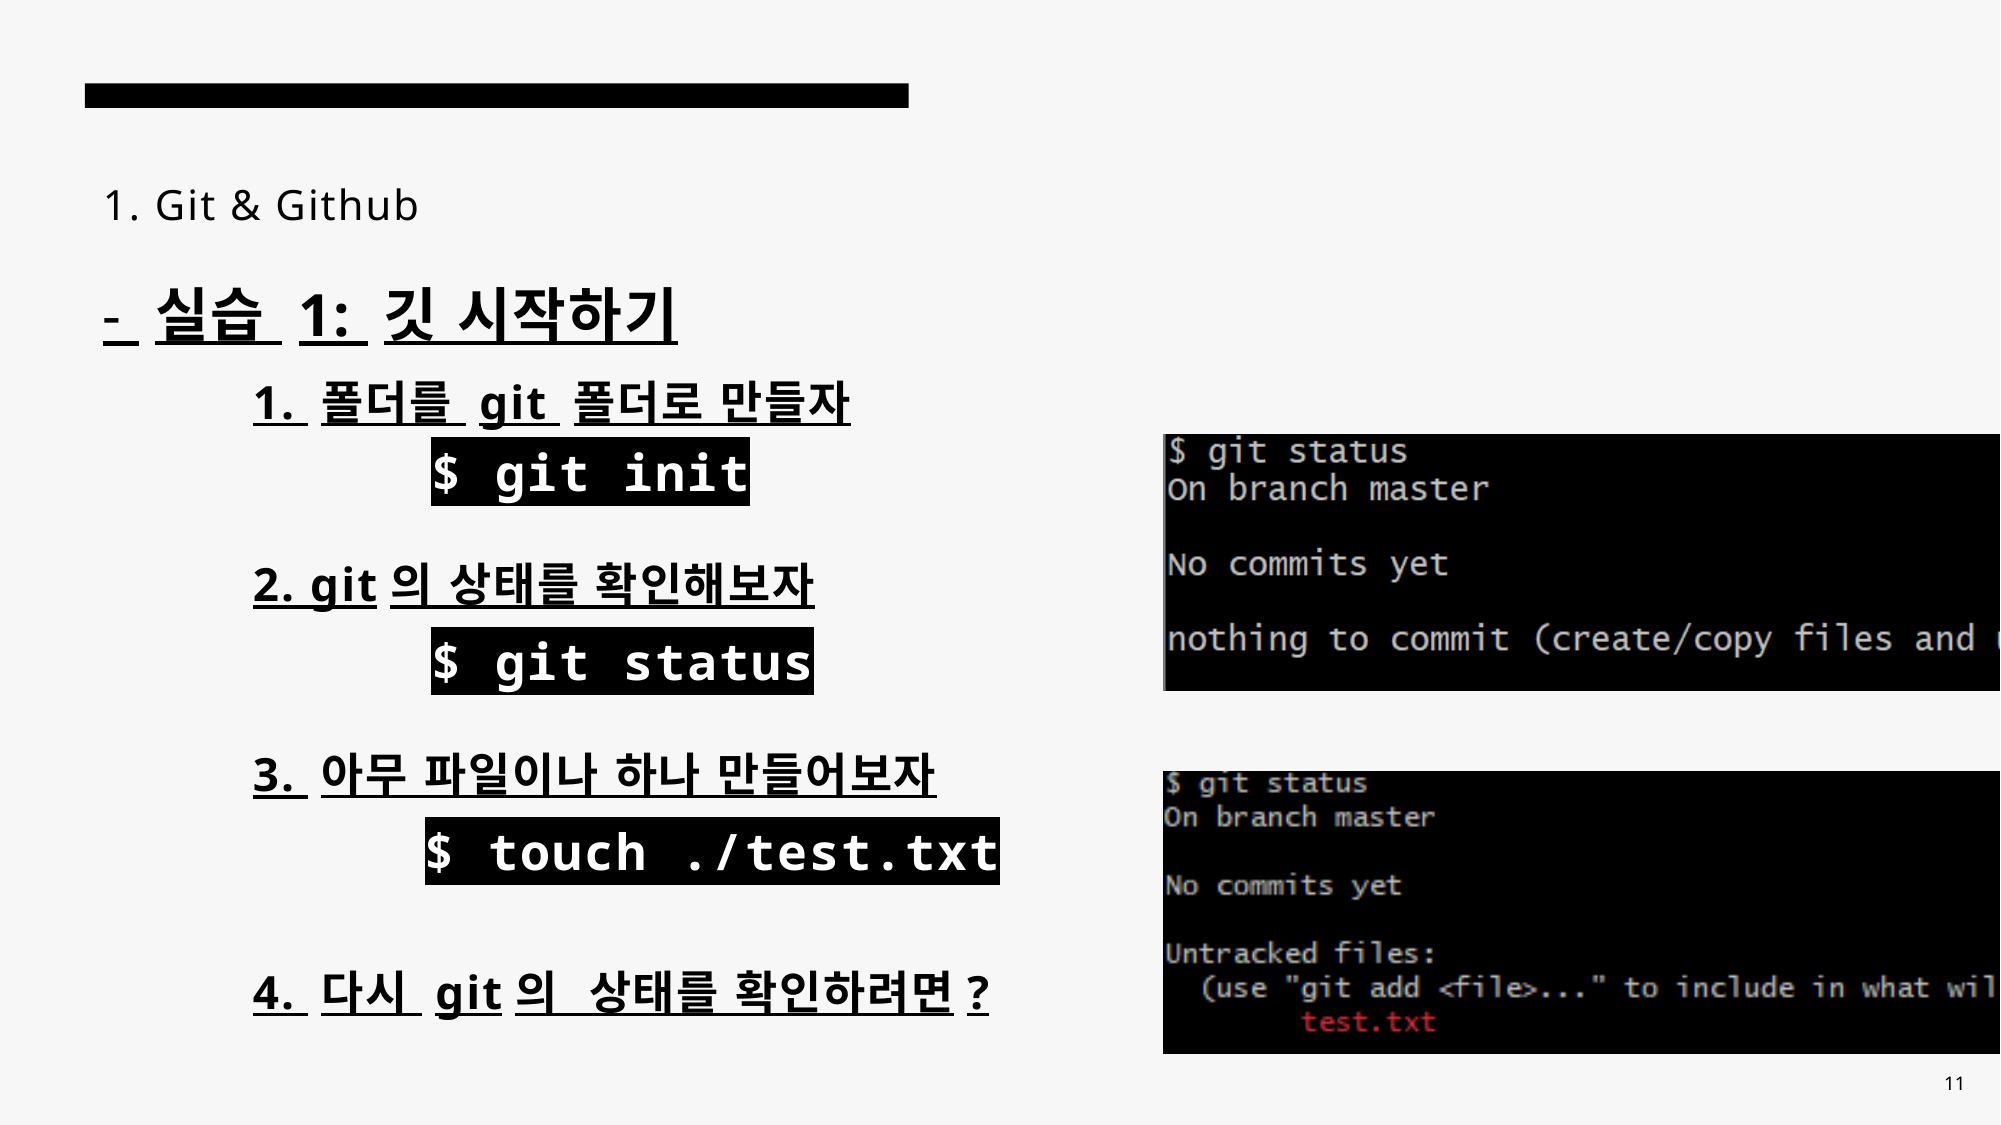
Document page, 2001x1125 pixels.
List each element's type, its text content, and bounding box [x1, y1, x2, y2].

picture [1163, 771, 2000, 1054]
title 1. Git & Github - 실습 1: 깃 시작하기 1. 폴더를 git 폴더로 만들자 $ git init 2. git의 상태를 확인해보자 $ git status 3. 아무 파일이나 하나 만들어보자 $ touch ./test.txt 4. 다시 git의 상태를 확인하려면? [84, 160, 1935, 960]
slide_number 11 [1879, 1054, 1984, 1114]
picture [1163, 434, 2000, 691]
